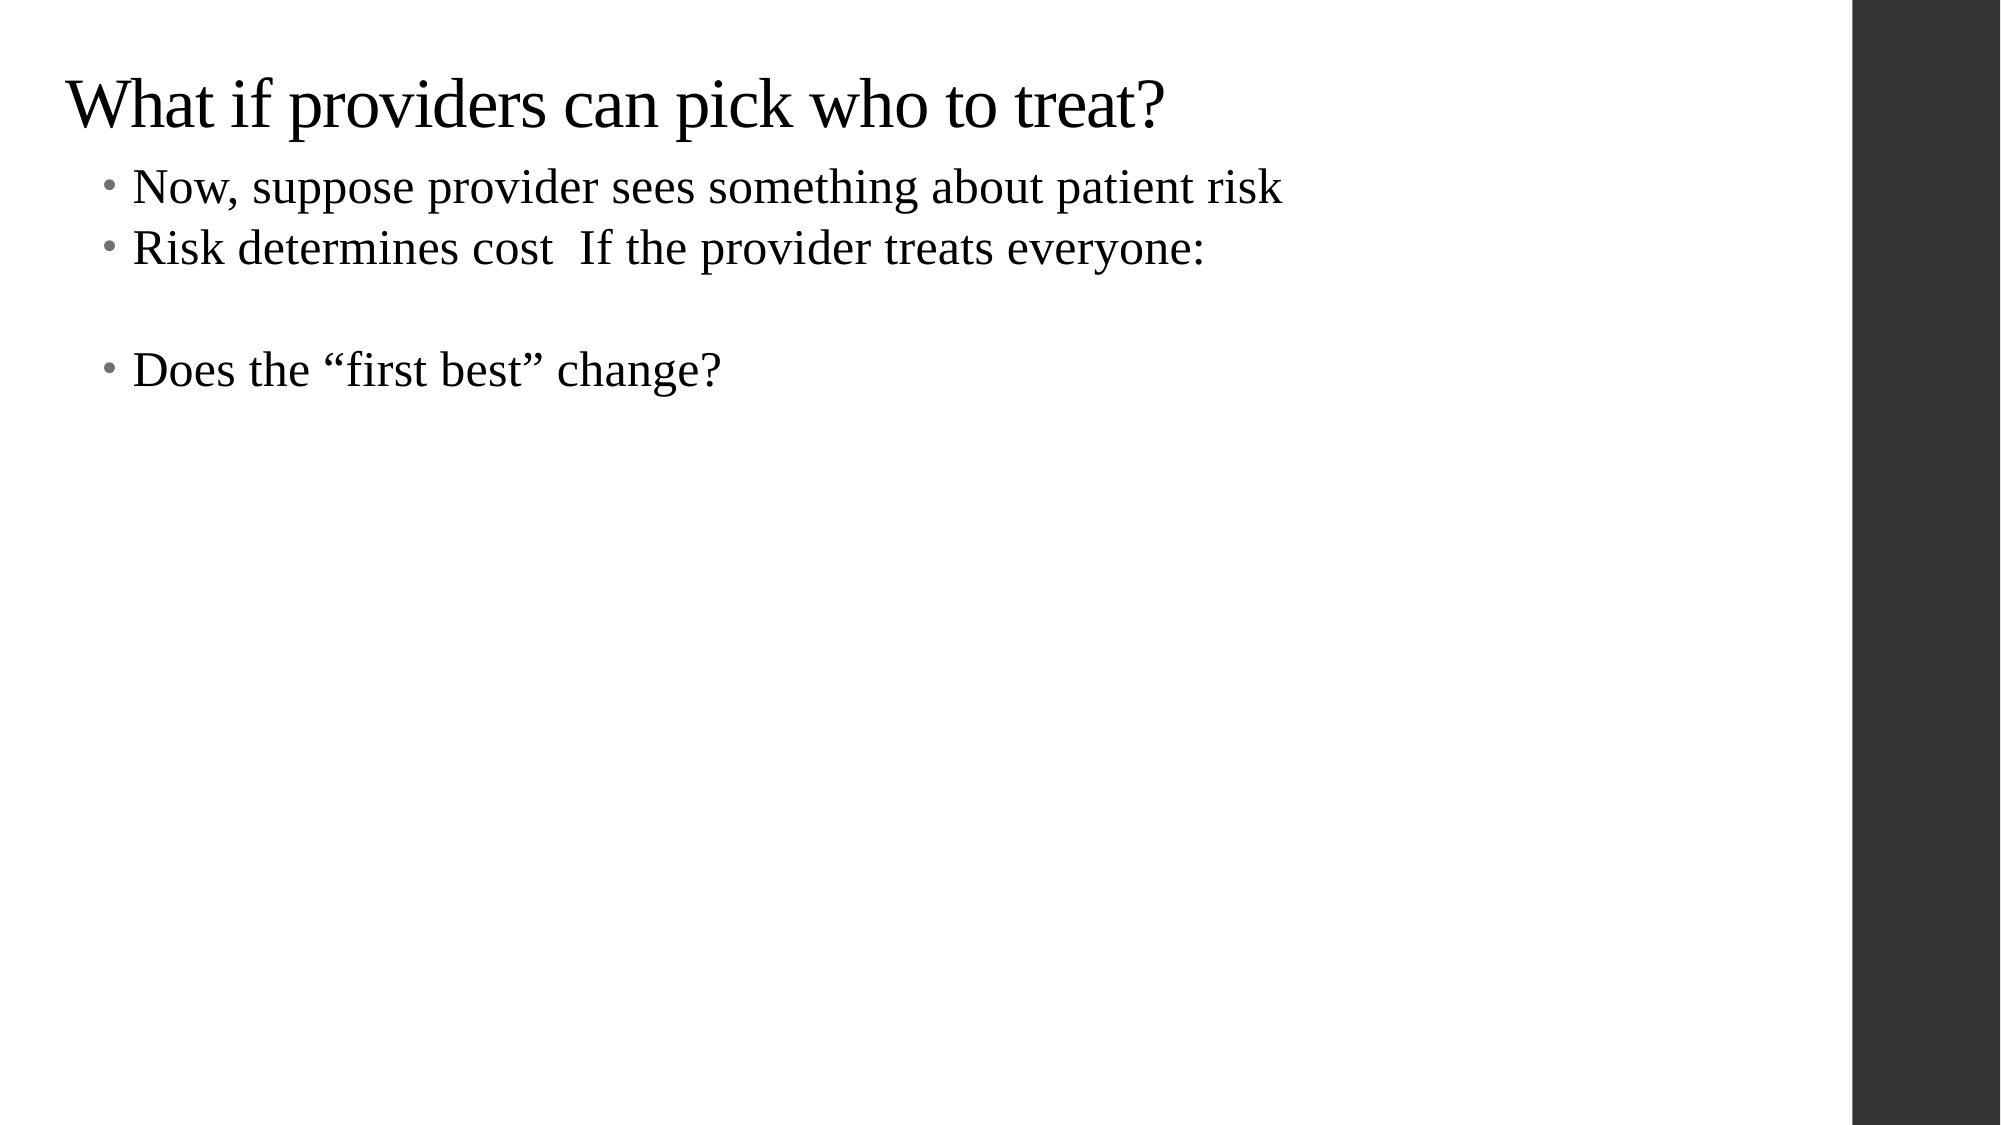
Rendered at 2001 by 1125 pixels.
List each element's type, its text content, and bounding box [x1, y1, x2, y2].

title What if providers can pick who to treat? [50, 0, 1800, 150]
